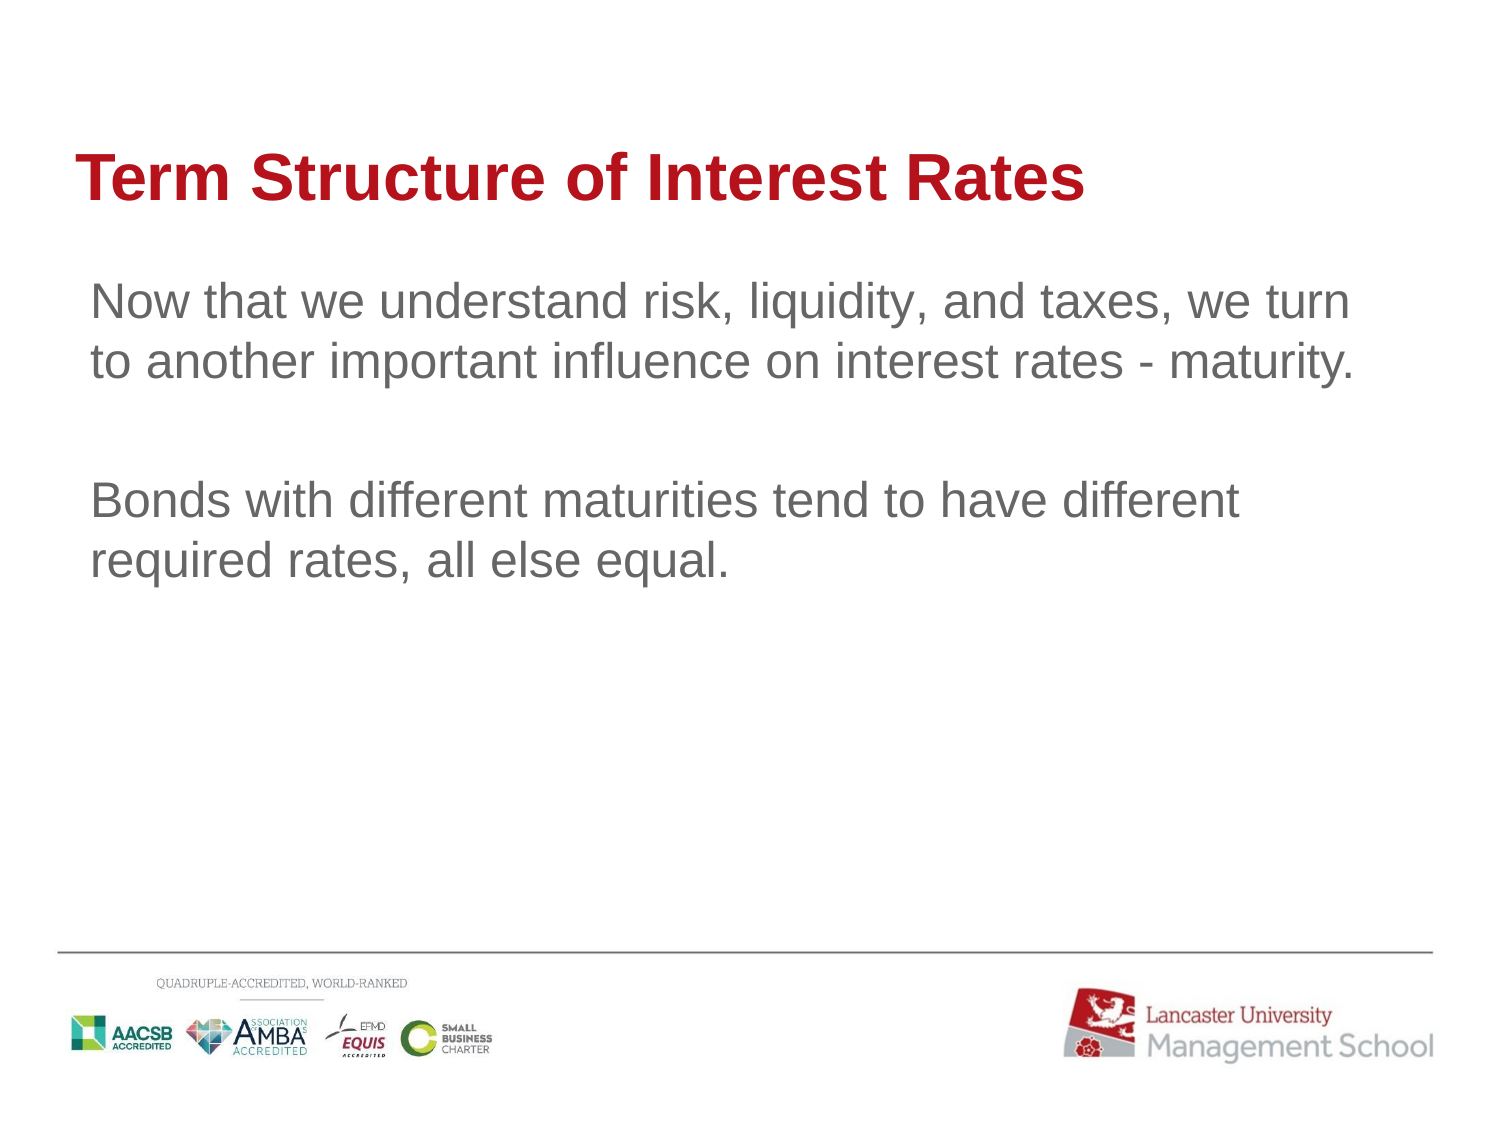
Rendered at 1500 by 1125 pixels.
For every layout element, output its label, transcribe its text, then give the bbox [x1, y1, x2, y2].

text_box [54, 948, 1441, 1070]
list Now that we understand risk, liquidity, and taxes, we turn to another important influence on interest rates - maturity. Bonds with different maturities tend to have different required rates, all else equal. [87, 266, 1395, 907]
title Term Structure of Interest Rates [50, 31, 1450, 322]
